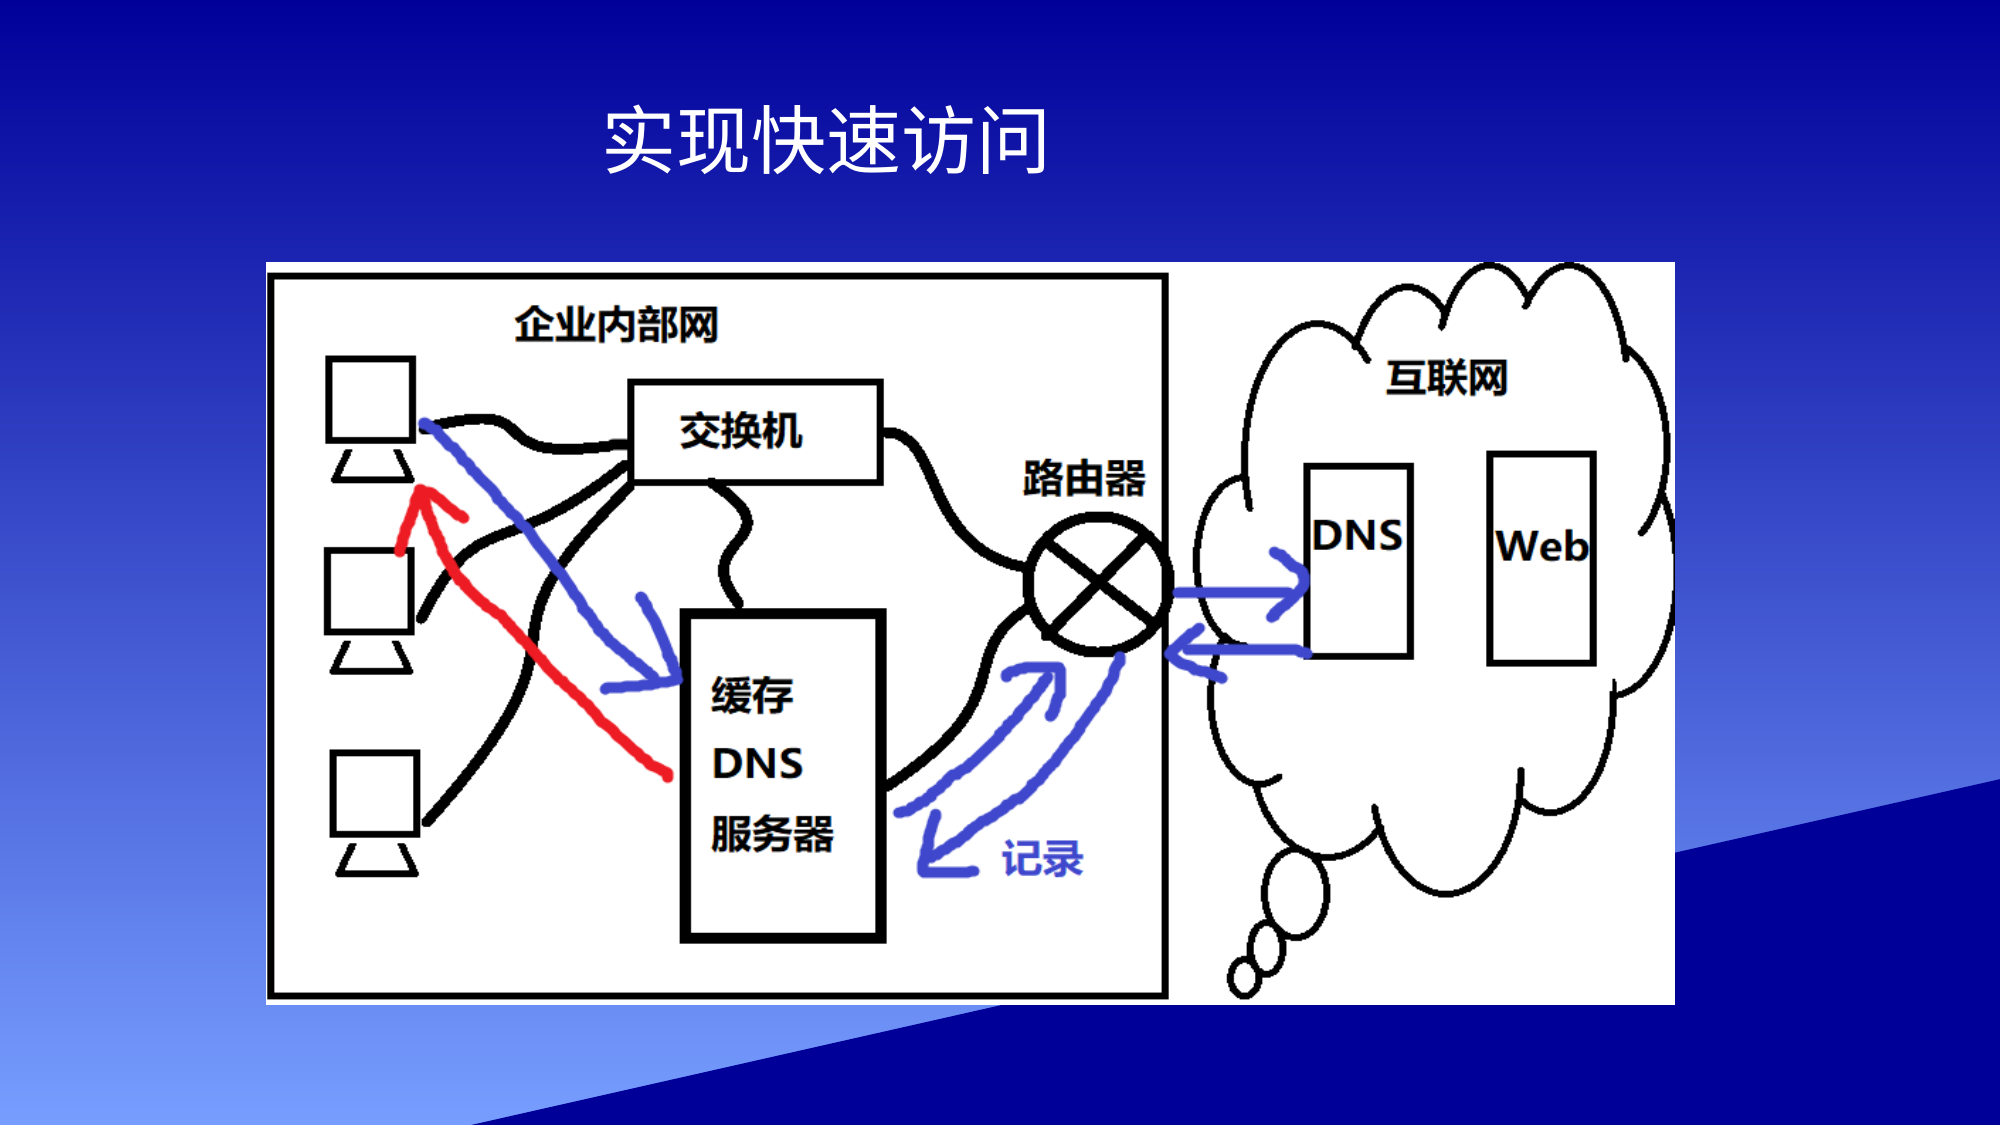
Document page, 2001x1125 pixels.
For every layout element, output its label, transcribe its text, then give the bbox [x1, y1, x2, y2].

title 实现快速访问 [99, 44, 1901, 233]
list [266, 262, 1675, 1006]
